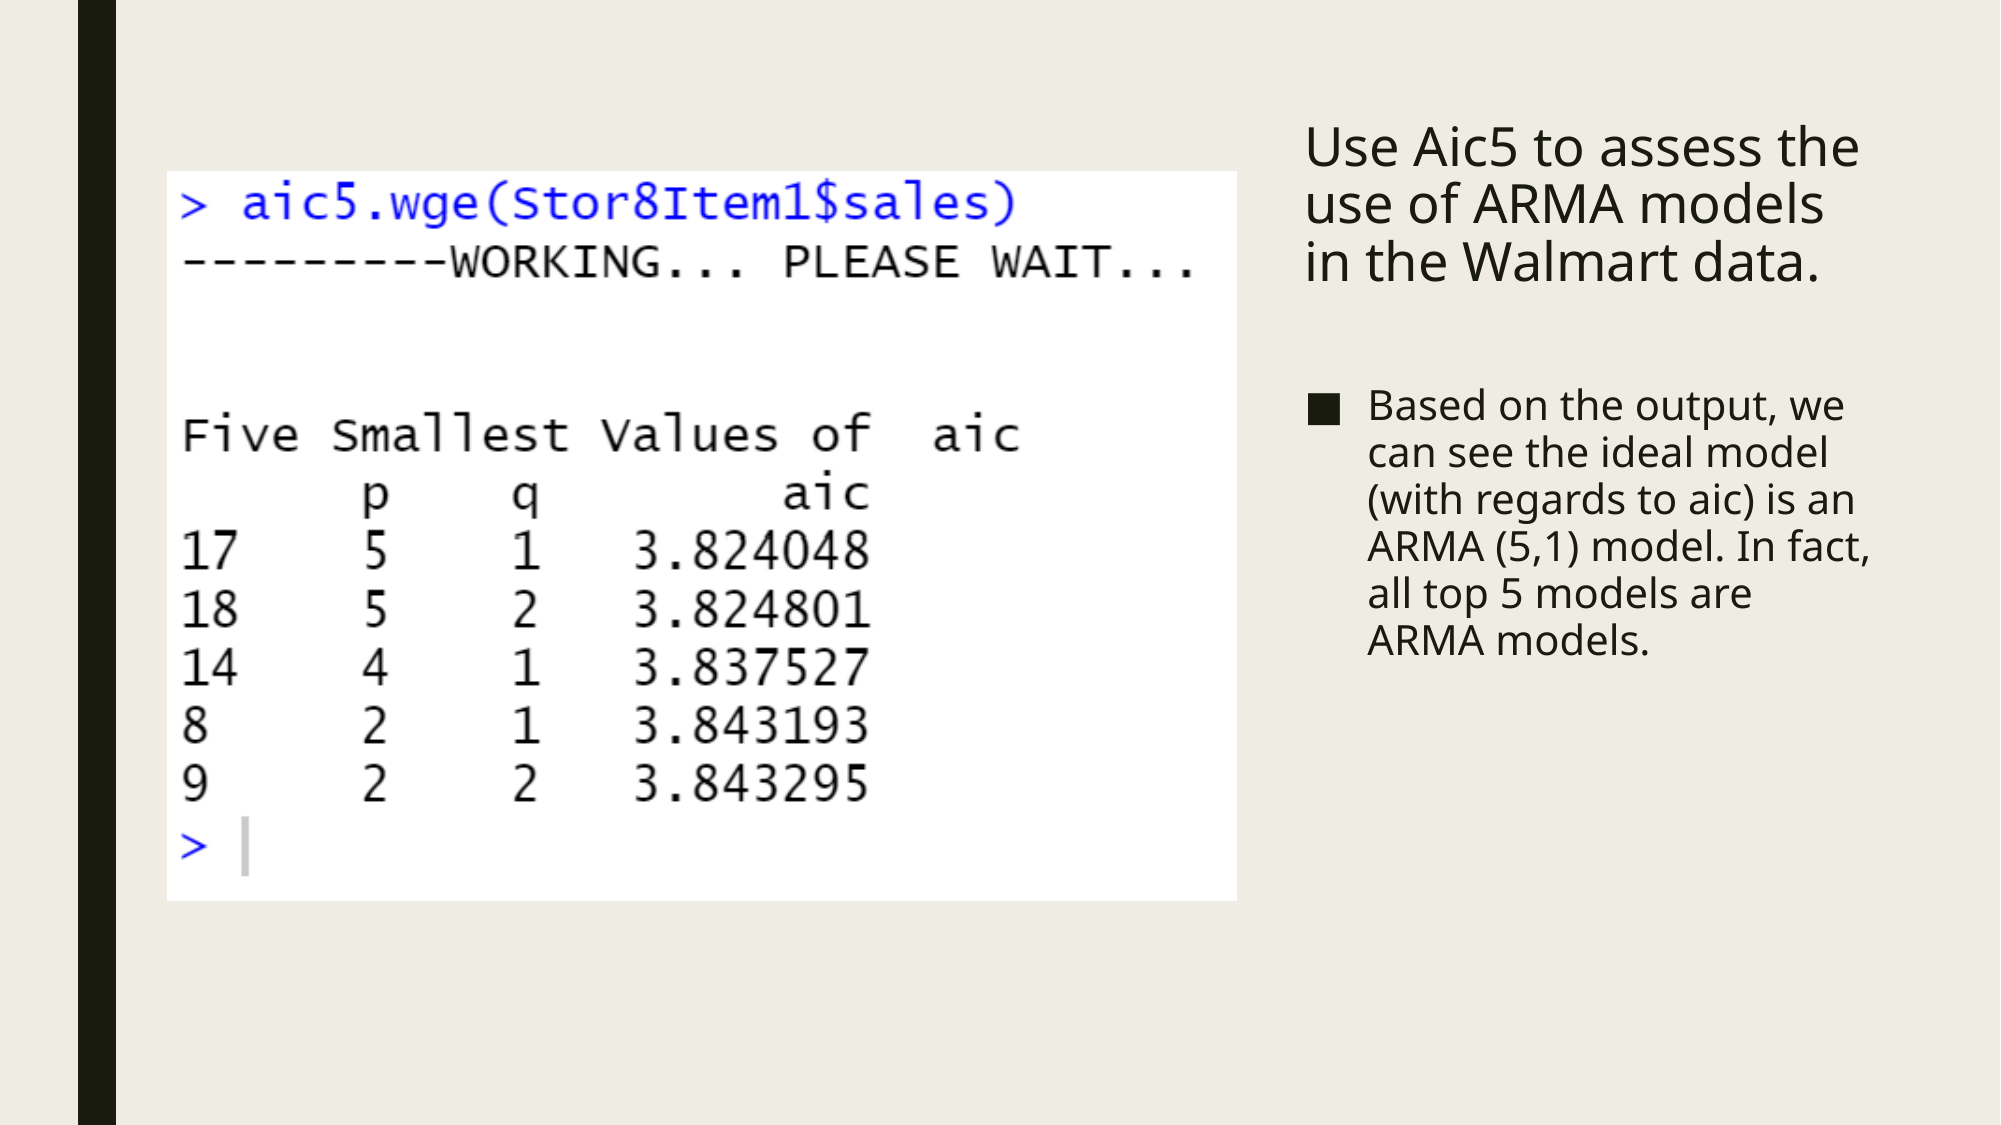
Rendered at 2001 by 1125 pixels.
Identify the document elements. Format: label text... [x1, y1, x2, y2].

list Based on the output, we can see the ideal model (with regards to aic) is an ARMA (5,1) model. In fact, all top 5 models are ARMA models. [1289, 375, 1890, 963]
text_box [76, 0, 119, 1125]
title Use Aic5 to assess the use of ARMA models in the Walmart data. [1289, 112, 1890, 357]
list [167, 171, 1237, 902]
